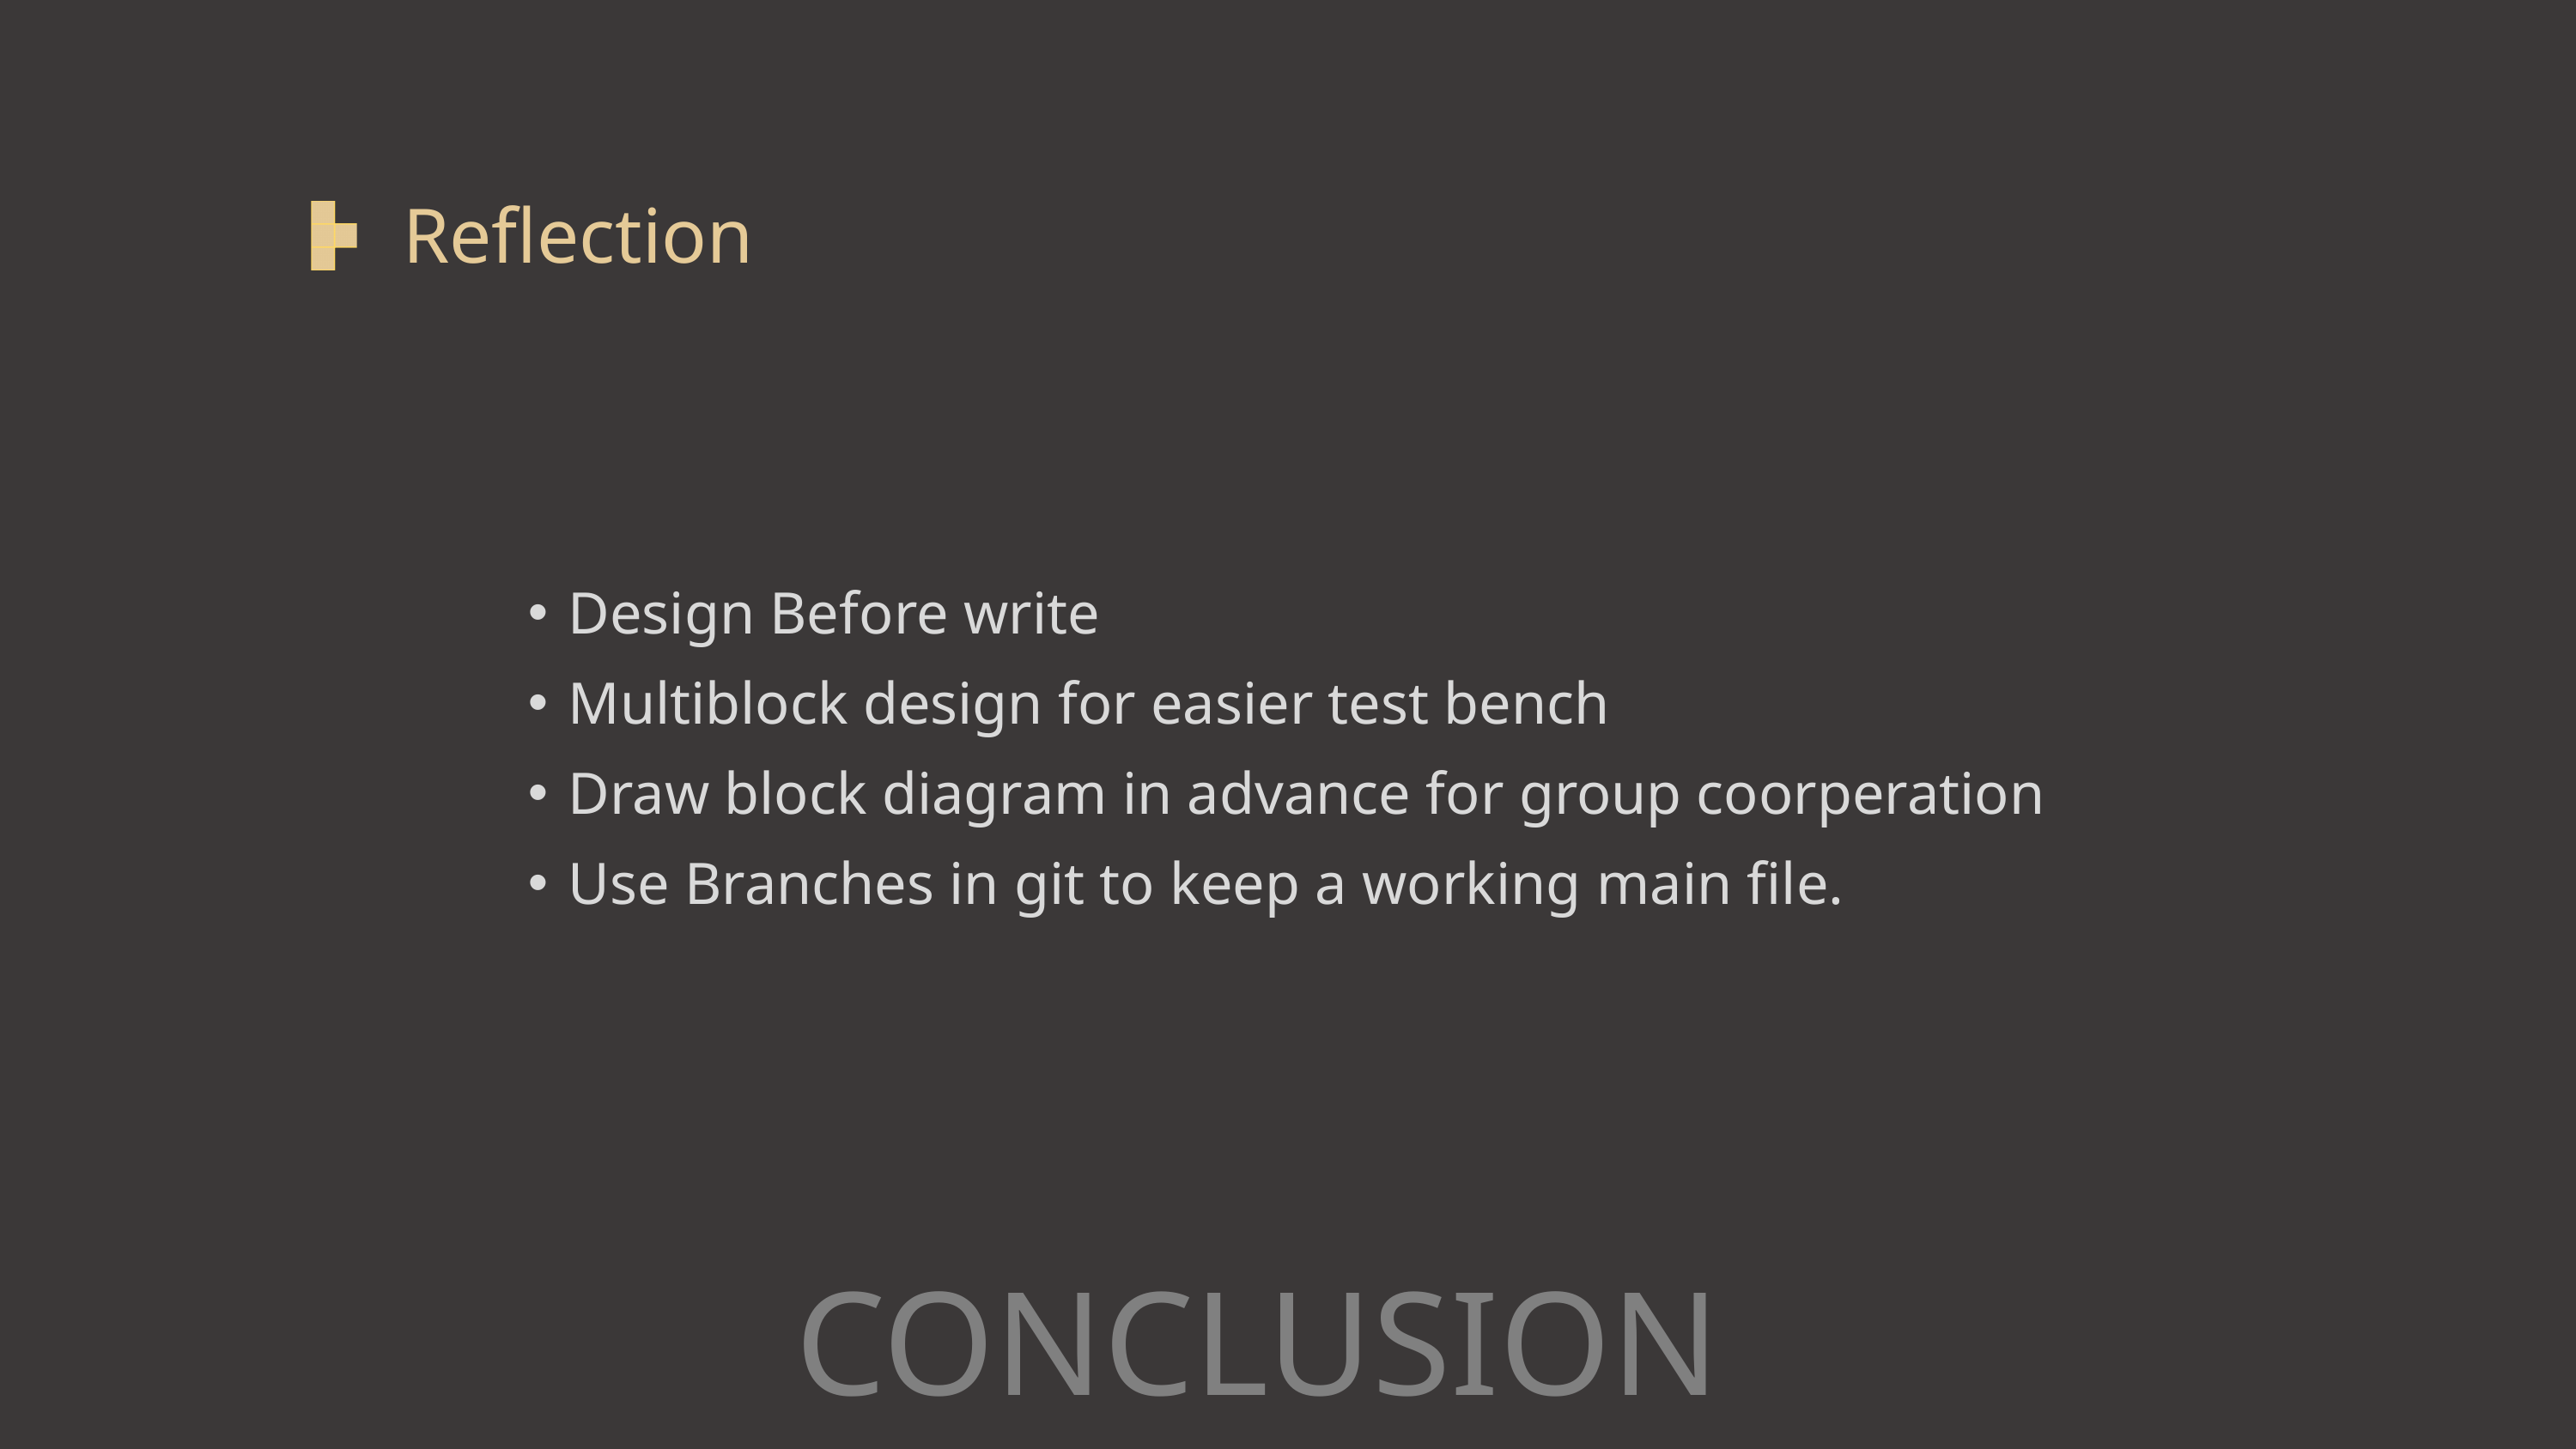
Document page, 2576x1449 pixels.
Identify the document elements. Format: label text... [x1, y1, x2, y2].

text_box [311, 201, 357, 270]
text_box Design Before write Multiblock design for easier test bench Draw block diagram in advance for group coorperation Use Branches in git to keep a working main file. [514, 570, 2115, 923]
text_box CONCLUSION [359, 1217, 2158, 1424]
text_box Reflection [403, 187, 2470, 278]
